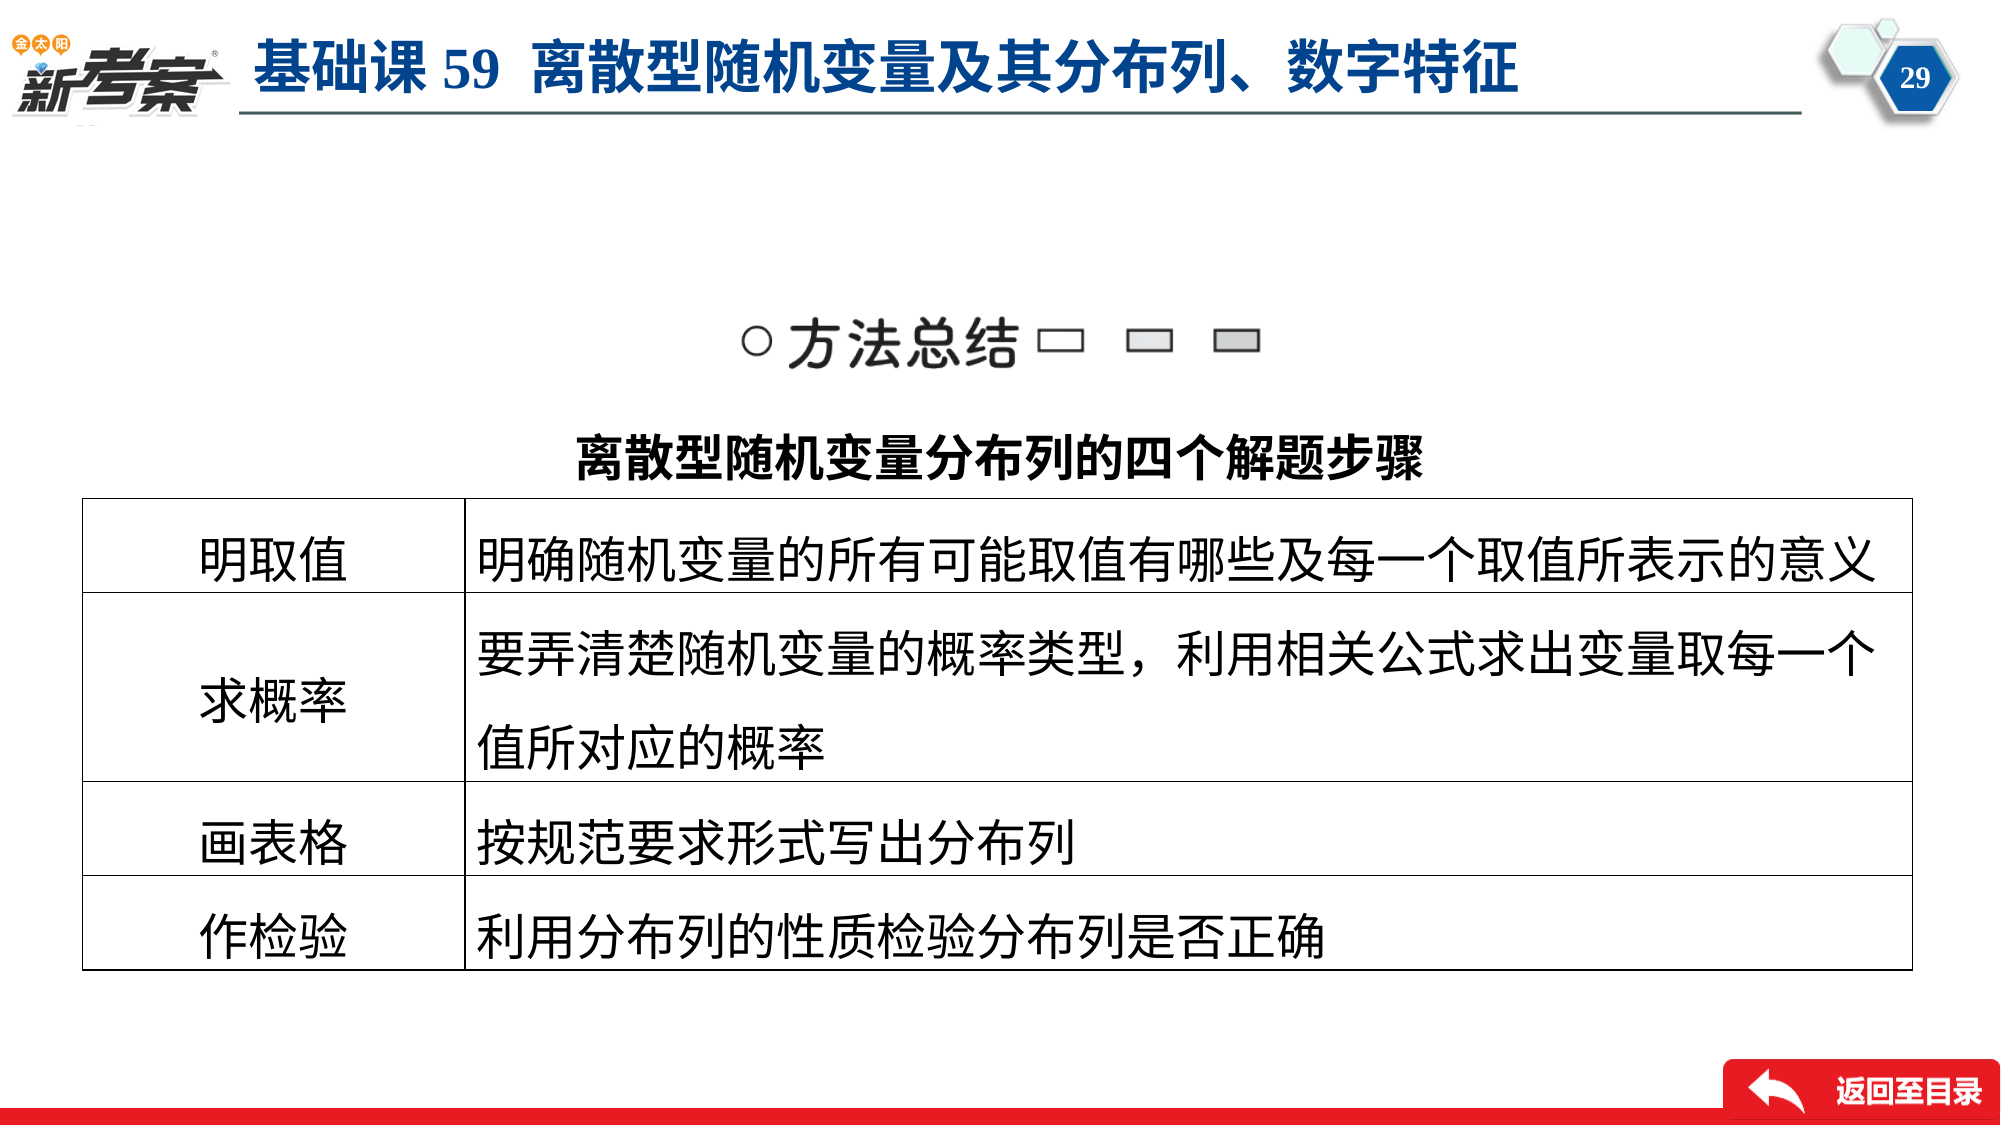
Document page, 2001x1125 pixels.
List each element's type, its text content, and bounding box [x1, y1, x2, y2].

table_cell 要弄清楚随机变量的概率类型，利用相关公式求出变量取每一个 值所对应的概率 [466, 593, 1912, 781]
text_box 离散型随机变量分布列的四个解题步骤 [82, 396, 1917, 477]
picture [0, 0, 2001, 1125]
table_cell 按规范要求形式写出分布列 [466, 782, 1912, 875]
table_cell 利用分布列的性质检验分布列是否正确 [466, 876, 1912, 969]
table_cell 画表格 [83, 782, 464, 875]
table_cell 求概率 [83, 593, 464, 781]
table_header 明确随机变量的所有可能取值有哪些及每一个取值所表示的意义 [466, 499, 1912, 592]
table_header 明取值 [83, 499, 464, 592]
table_cell 作检验 [83, 876, 464, 969]
